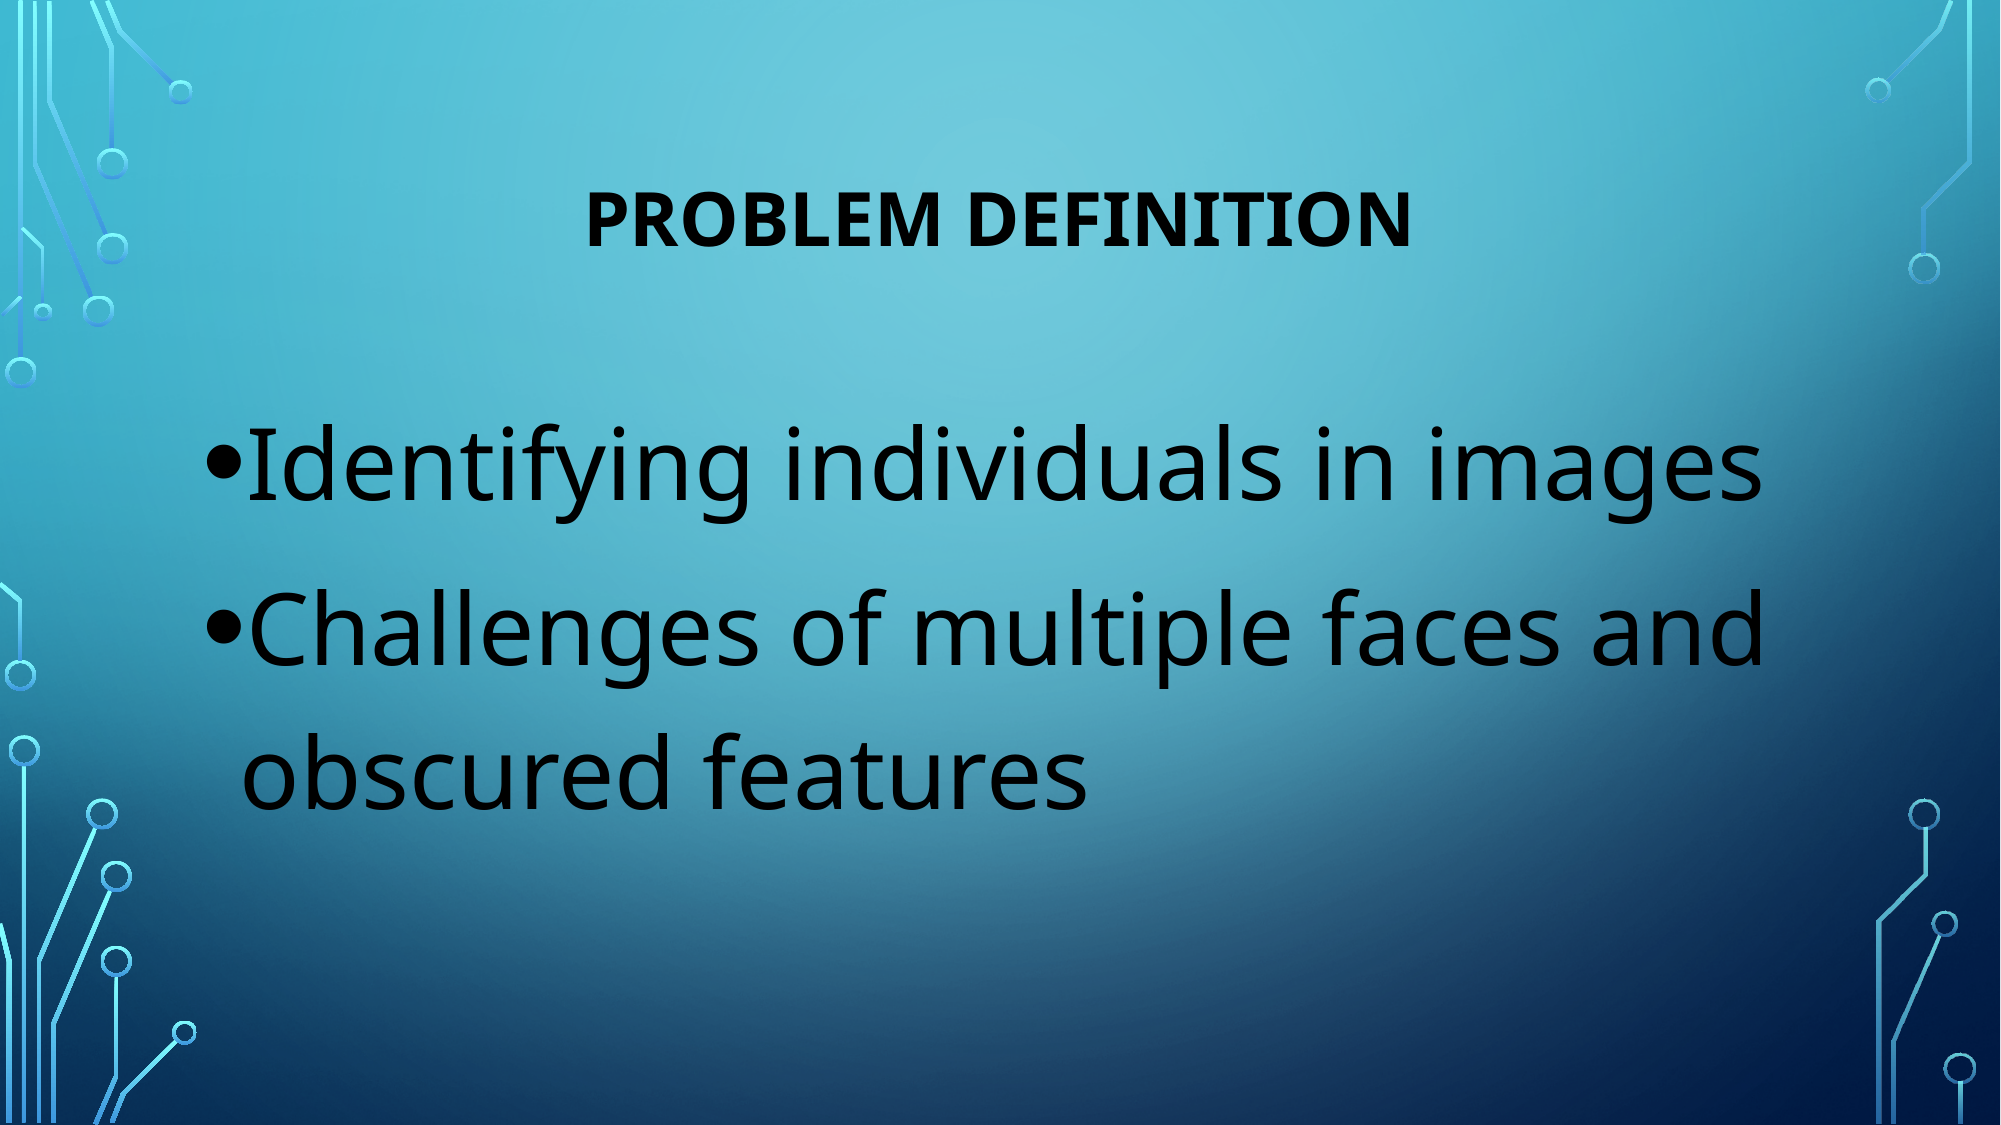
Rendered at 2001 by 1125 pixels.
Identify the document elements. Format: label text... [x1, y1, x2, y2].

title Problem Definition [187, 101, 1813, 344]
list Identifying individuals in images Challenges of multiple faces and obscured features [187, 369, 1813, 950]
